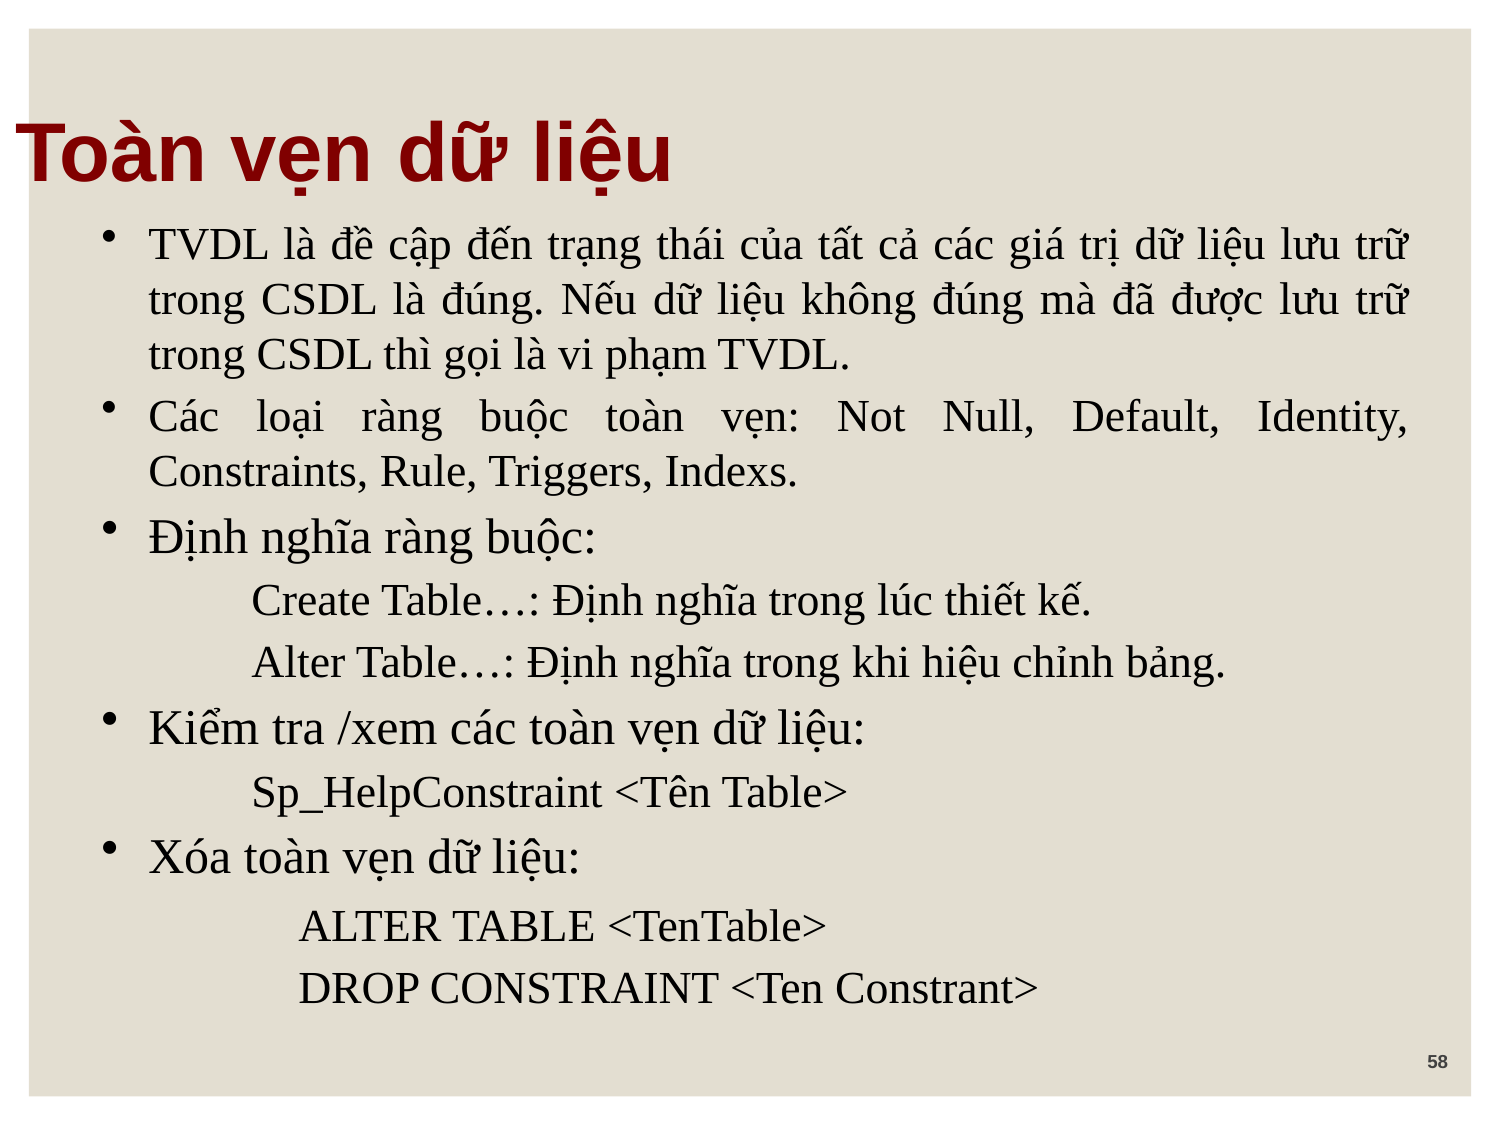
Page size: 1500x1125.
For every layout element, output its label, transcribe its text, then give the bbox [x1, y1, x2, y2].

text_box TVDL là đề cập đến trạng thái của tất cả các giá trị dữ liệu lưu trữ trong CSDL là đúng. Nếu dữ liệu không đúng mà đã được lưu trữ trong CSDL thì gọi là vi phạm TVDL. Các loại ràng buộc toàn vẹn: Not Null, Default, Identity, Constraints, Rule, Triggers, Indexs. Định nghĩa ràng buộc: Create Table…: Định nghĩa trong lúc thiết kế. Alter Table…: Định nghĩa trong khi hiệu chỉnh bảng. Kiểm tra /xem các toàn vẹn dữ liệu: Sp_HelpConstraint <Tên Table> Xóa toàn vẹn dữ liệu: ALTER TABLE <TenTable> DROP CONSTRAINT <Ten Constrant> [86, 206, 1425, 1021]
slide_number 58 [1283, 1035, 1464, 1080]
title Toàn vẹn dữ liệu [0, 75, 1350, 207]
